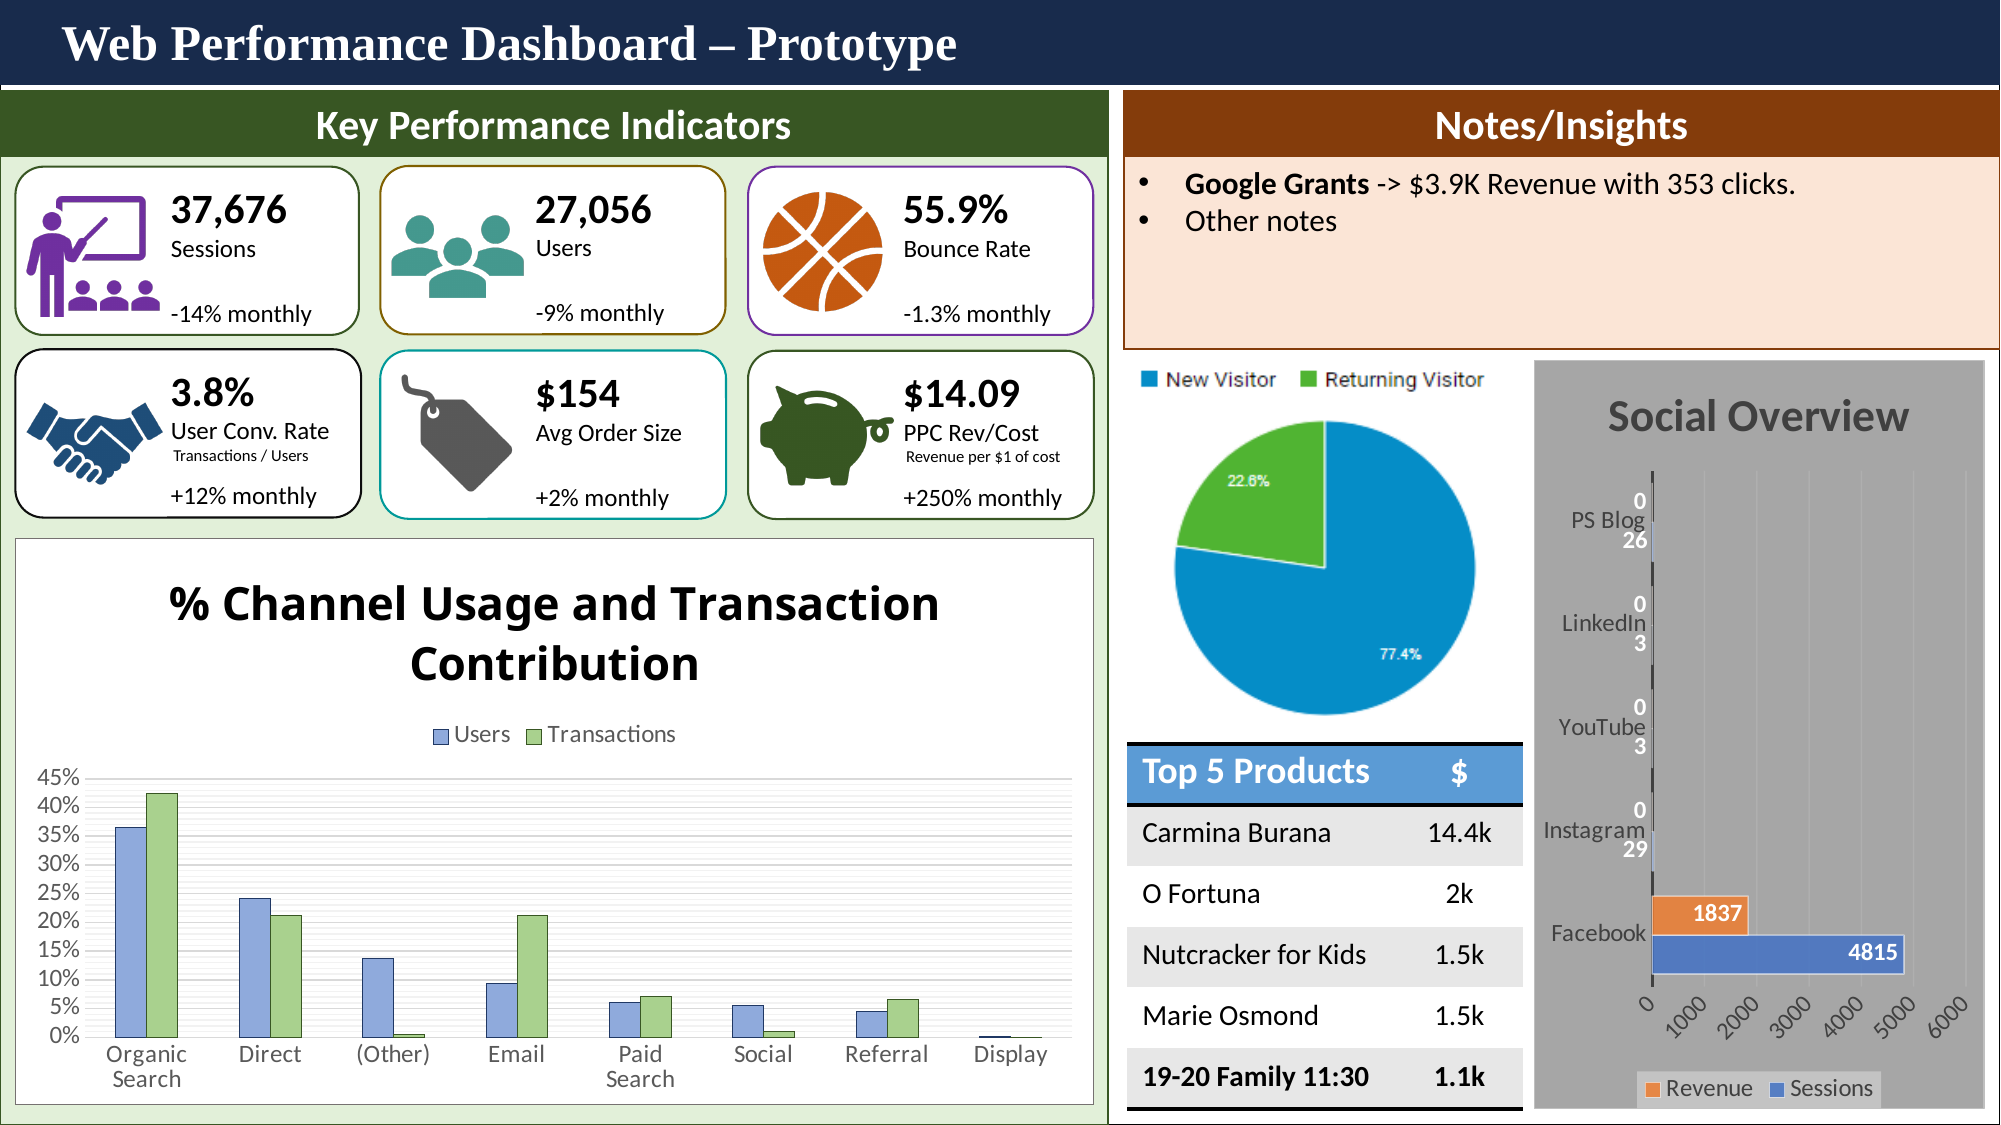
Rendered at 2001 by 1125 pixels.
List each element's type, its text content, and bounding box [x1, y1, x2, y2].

picture [382, 181, 533, 332]
picture [381, 357, 532, 508]
text_box Notes/Insights [1123, 90, 2000, 155]
table_header $ [1396, 746, 1523, 803]
chart [1533, 359, 1985, 1110]
table_cell 1.5k [1396, 987, 1523, 1048]
picture [749, 359, 900, 510]
text_box $14.09 PPC Rev/Cost Revenue per $1 of cost +250% monthly [754, 349, 1095, 521]
table_cell 1.1k [1396, 1048, 1523, 1107]
text_box 55.9% Bounce Rate -1.3% monthly [753, 165, 1095, 336]
table_cell 14.4k [1396, 807, 1523, 866]
text_box Google Grants -> $3.9K Revenue with 353 clicks. Other notes [1123, 155, 2000, 350]
table_header Top 5 Products [1127, 746, 1396, 803]
table_cell Nutcracker for Kids [1127, 927, 1396, 987]
table_cell 2k [1396, 866, 1523, 927]
text_box [0, 155, 1109, 1125]
text_box Web Performance Dashboard – Prototype [46, 2, 1060, 78]
picture [1130, 355, 1519, 732]
text_box [0, 85, 2000, 1125]
text_box 37,676 Sessions -14% monthly [18, 165, 360, 336]
picture [17, 180, 169, 331]
text_box $154 Avg Order Size +2% monthly [384, 349, 728, 520]
table_cell 1.5k [1396, 927, 1523, 987]
text_box 27,056 Users -9% monthly [379, 164, 727, 336]
picture [19, 368, 170, 519]
picture [747, 176, 898, 327]
text_box [0, 0, 2000, 85]
text_box Key Performance Indicators [0, 90, 1109, 155]
table_cell Marie Osmond [1127, 987, 1396, 1048]
text_box 3.8% User Conv. Rate Transactions / Users +12% monthly [14, 348, 363, 519]
table_cell 19-20 Family 11:30 [1127, 1048, 1396, 1107]
table_cell Carmina Burana [1127, 807, 1396, 866]
table_cell O Fortuna [1127, 866, 1396, 927]
chart [15, 538, 1094, 1105]
